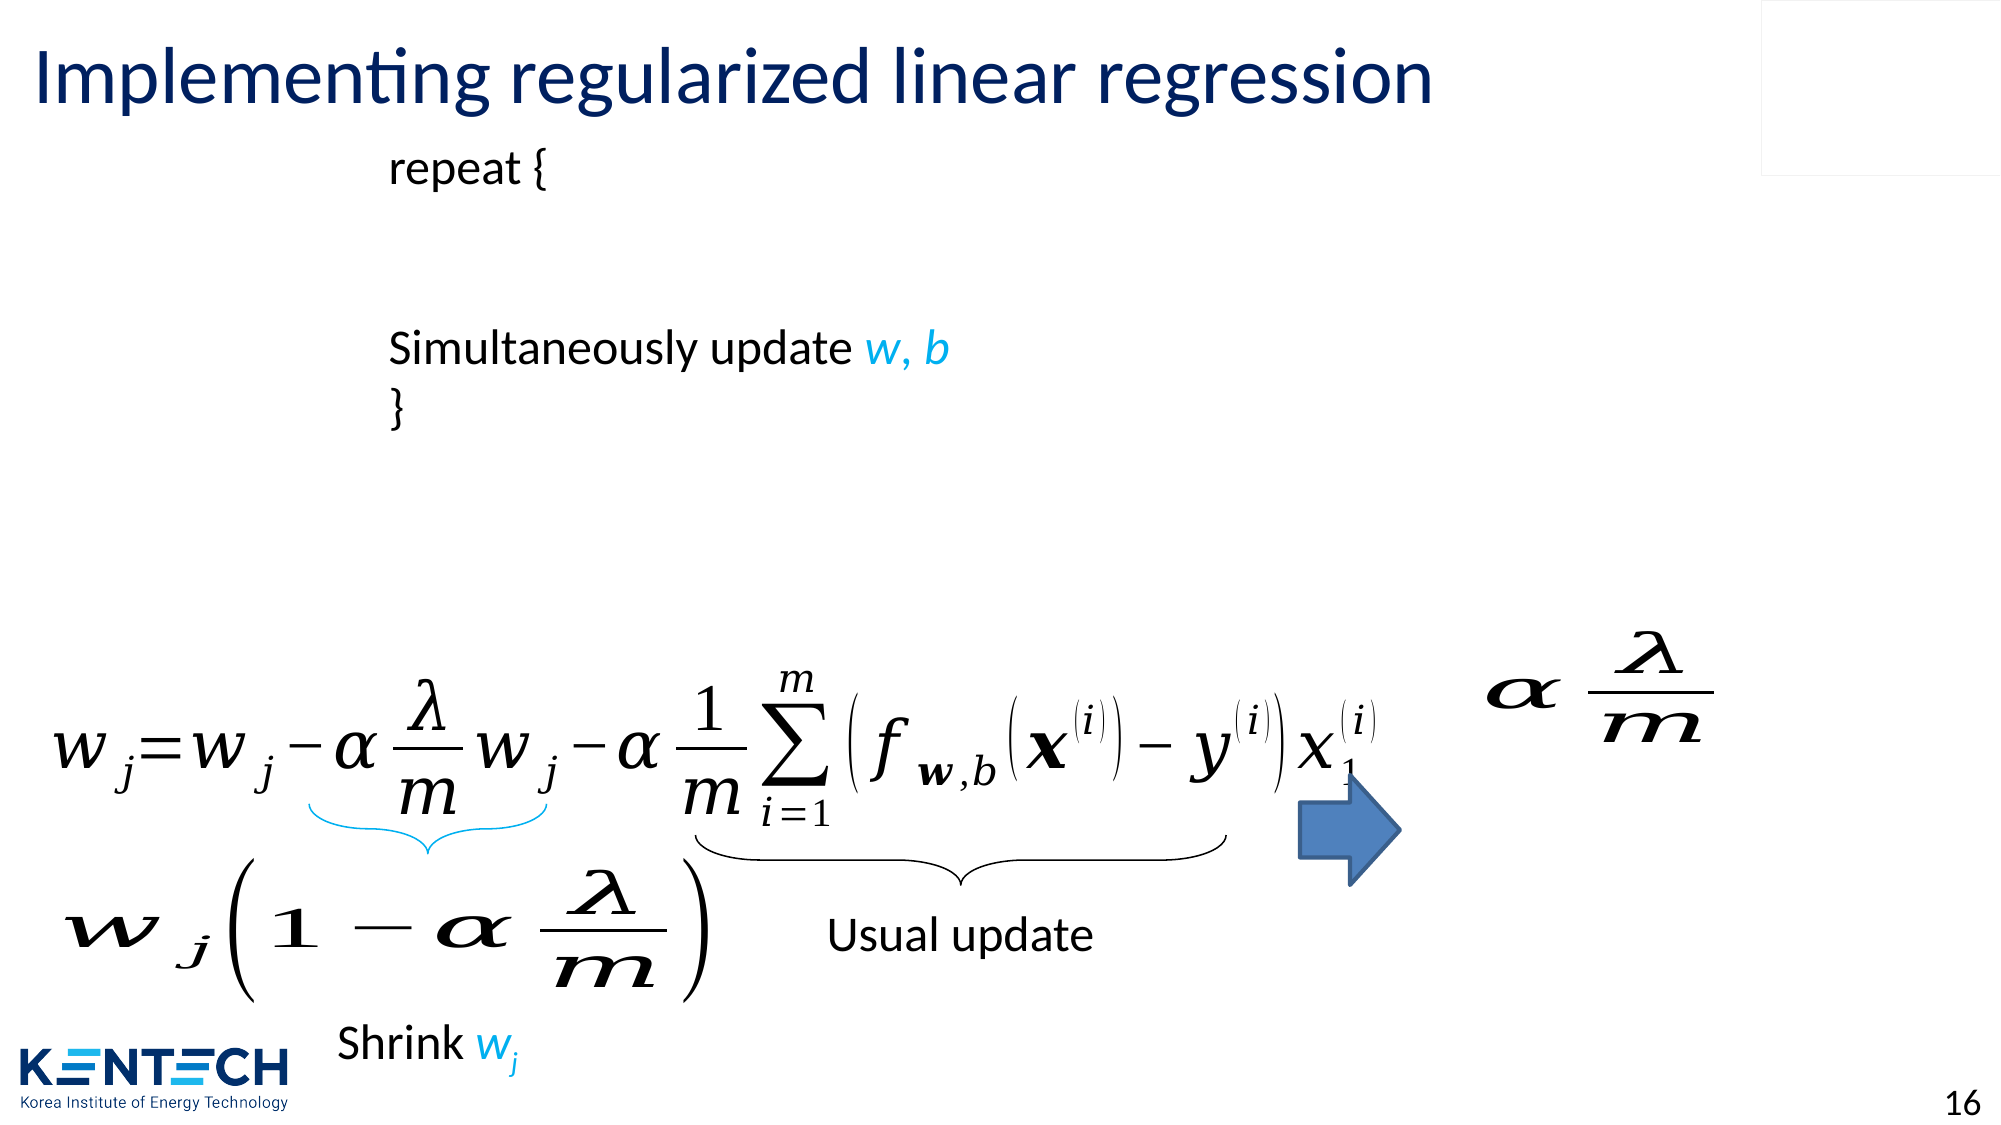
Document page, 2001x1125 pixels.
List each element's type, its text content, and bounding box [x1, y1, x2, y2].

title Implementing regularized linear regression [18, 14, 1563, 128]
text_box Usual update [811, 893, 1110, 969]
picture [18, 1044, 294, 1115]
text_box Shrink wj [322, 1002, 534, 1086]
slide_number 16 [1925, 1074, 2000, 1125]
text_box [308, 803, 548, 855]
text_box [1297, 772, 1402, 887]
text_box [694, 834, 1227, 886]
